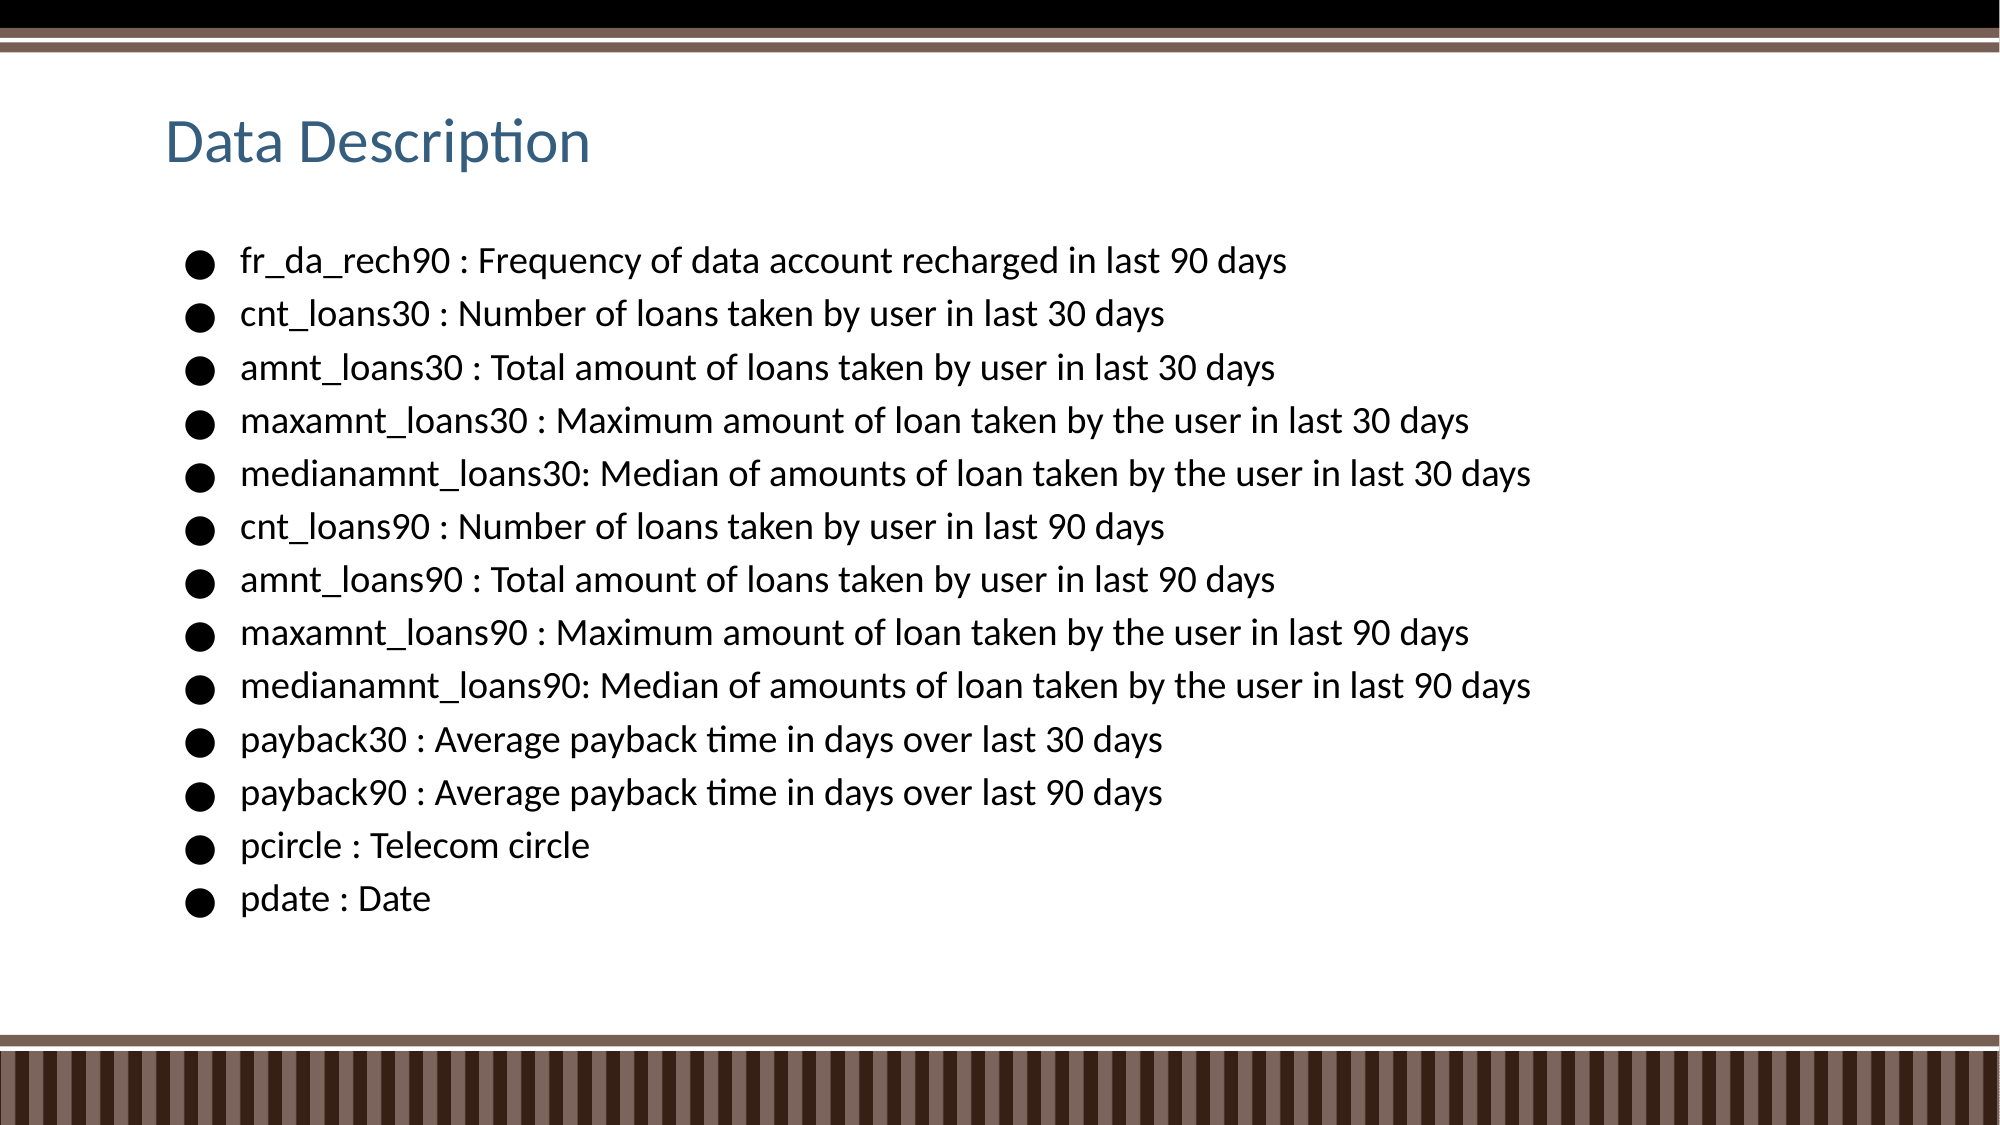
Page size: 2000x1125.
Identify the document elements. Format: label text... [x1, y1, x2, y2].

picture [0, 1051, 2000, 1125]
title Data Description [150, 99, 1651, 184]
list fr_da_rech90 : Frequency of data account recharged in last 90 days cnt_loans30 : Number of loans taken by user in last 30 days amnt_loans30 : Total amount of loans taken by user in last 30 days maxamnt_loans30 : Maximum amount of loan taken by the user in last 30 days medianamnt_loans30: Median of amounts of loan taken by the user in last 30 days cnt_loans90 : Number of loans taken by user in last 90 days amnt_loans90 : Total amount of loans taken by user in last 90 days maxamnt_loans90 : Maximum amount of loan taken by the user in last 90 days medianamnt_loans90: Median of amounts of loan taken by the user in last 90 days payback30 : Average payback time in days over last 30 days payback90 : Average payback time in days over last 90 days pcircle : Telecom circle pdate : Date [150, 220, 1963, 988]
